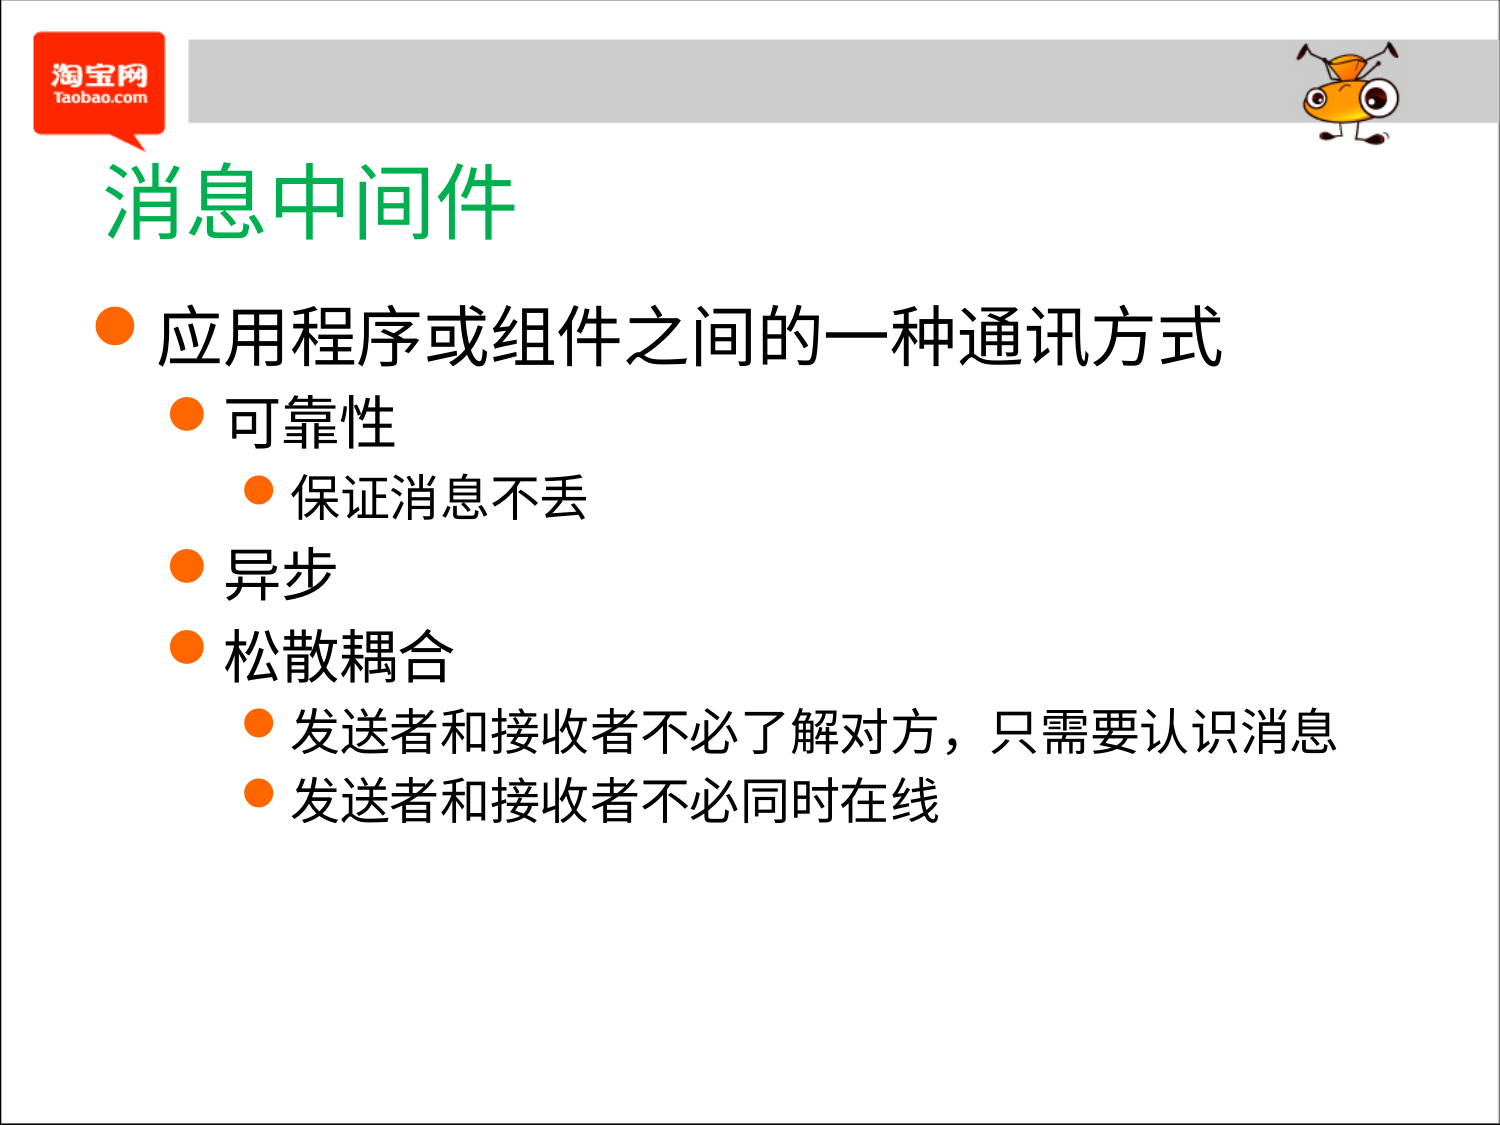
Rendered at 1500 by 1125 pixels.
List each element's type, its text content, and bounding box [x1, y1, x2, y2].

picture [0, 0, 1500, 1125]
list 应用程序或组件之间的一种通讯方式 可靠性 保证消息不丢 异步 松散耦合 发送者和接收者不必了解对方，只需要认识消息 发送者和接收者不必同时在线 [74, 287, 1426, 1006]
title 消息中间件 [87, 149, 1426, 251]
